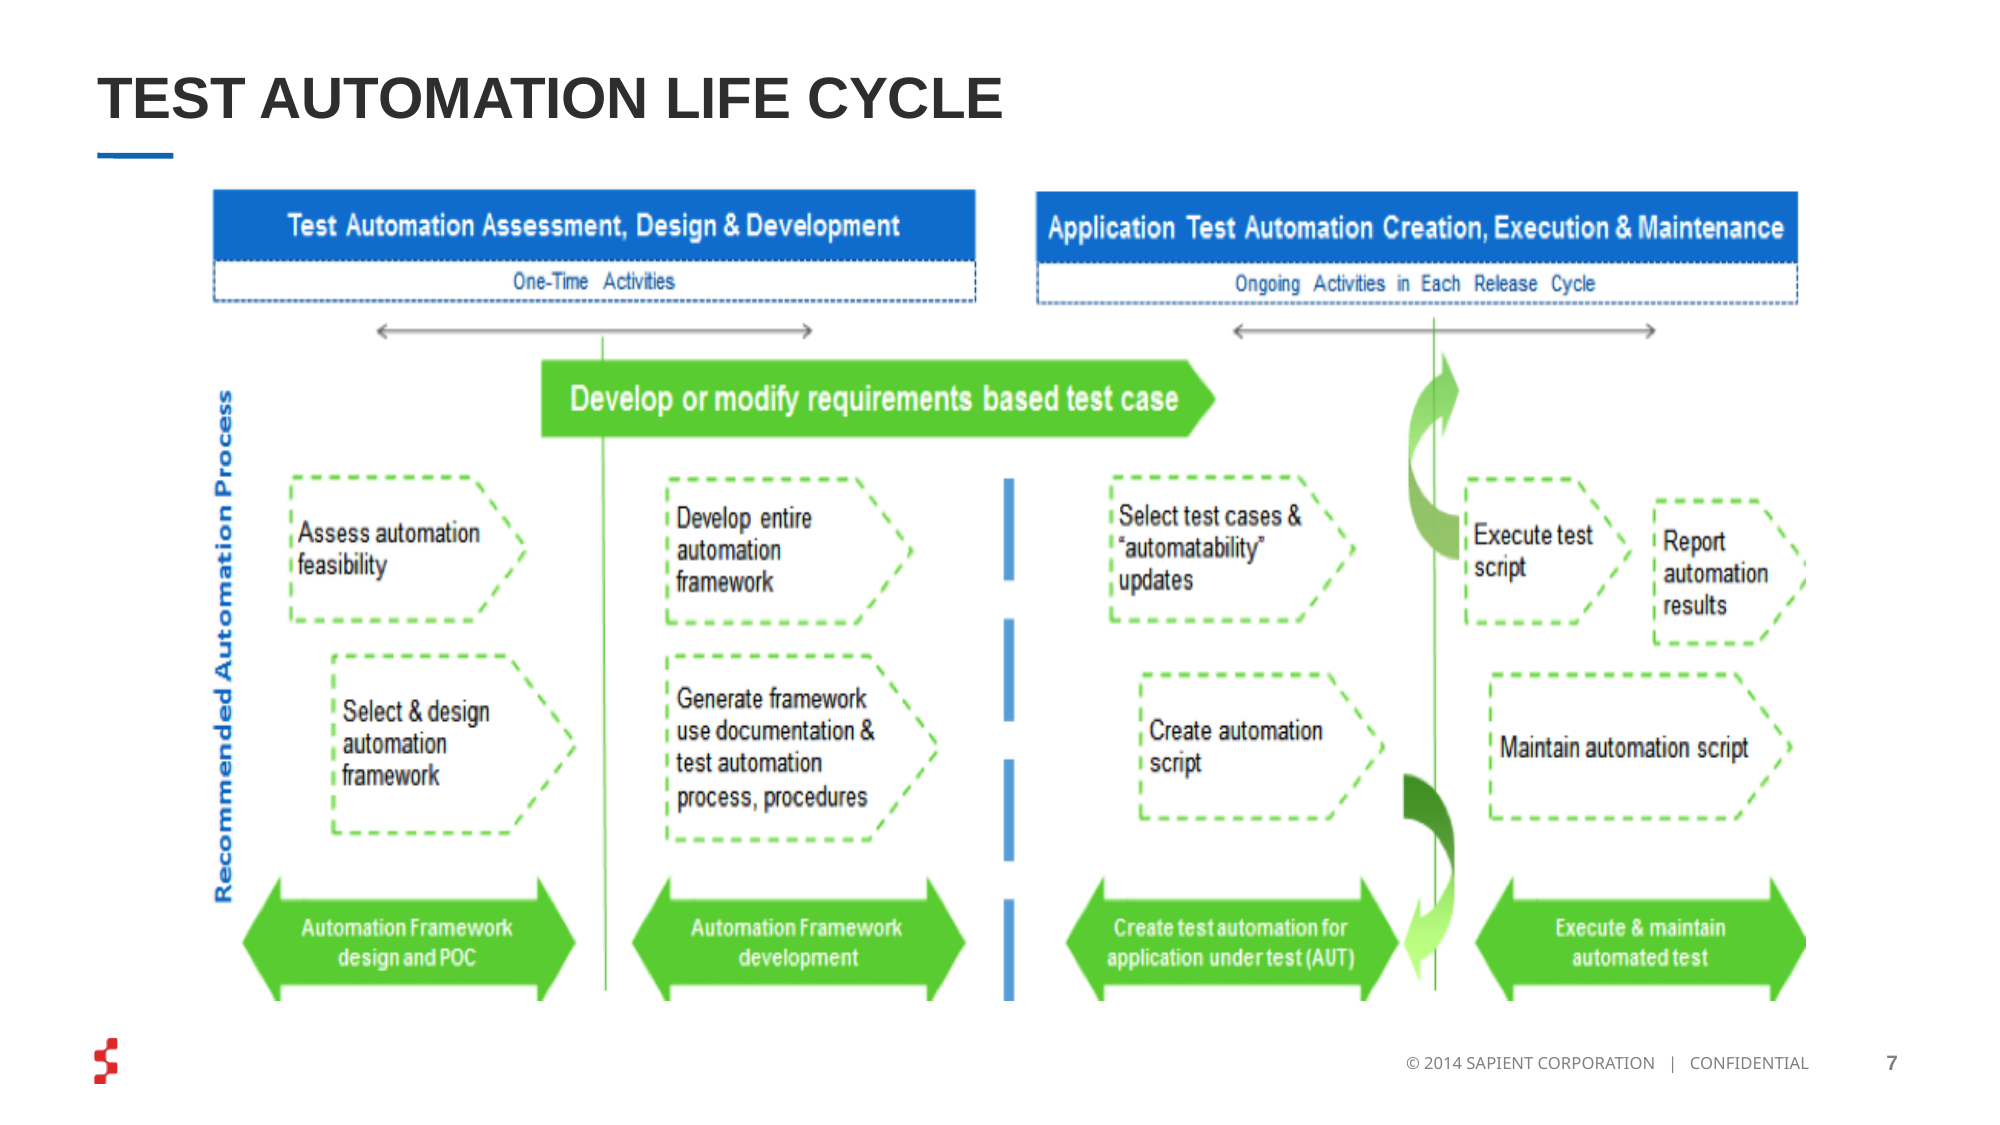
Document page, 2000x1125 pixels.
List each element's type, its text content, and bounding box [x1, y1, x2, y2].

title TEST AUTOMATION LIFE CYCLE [97, 44, 1897, 138]
picture [202, 184, 1806, 1001]
